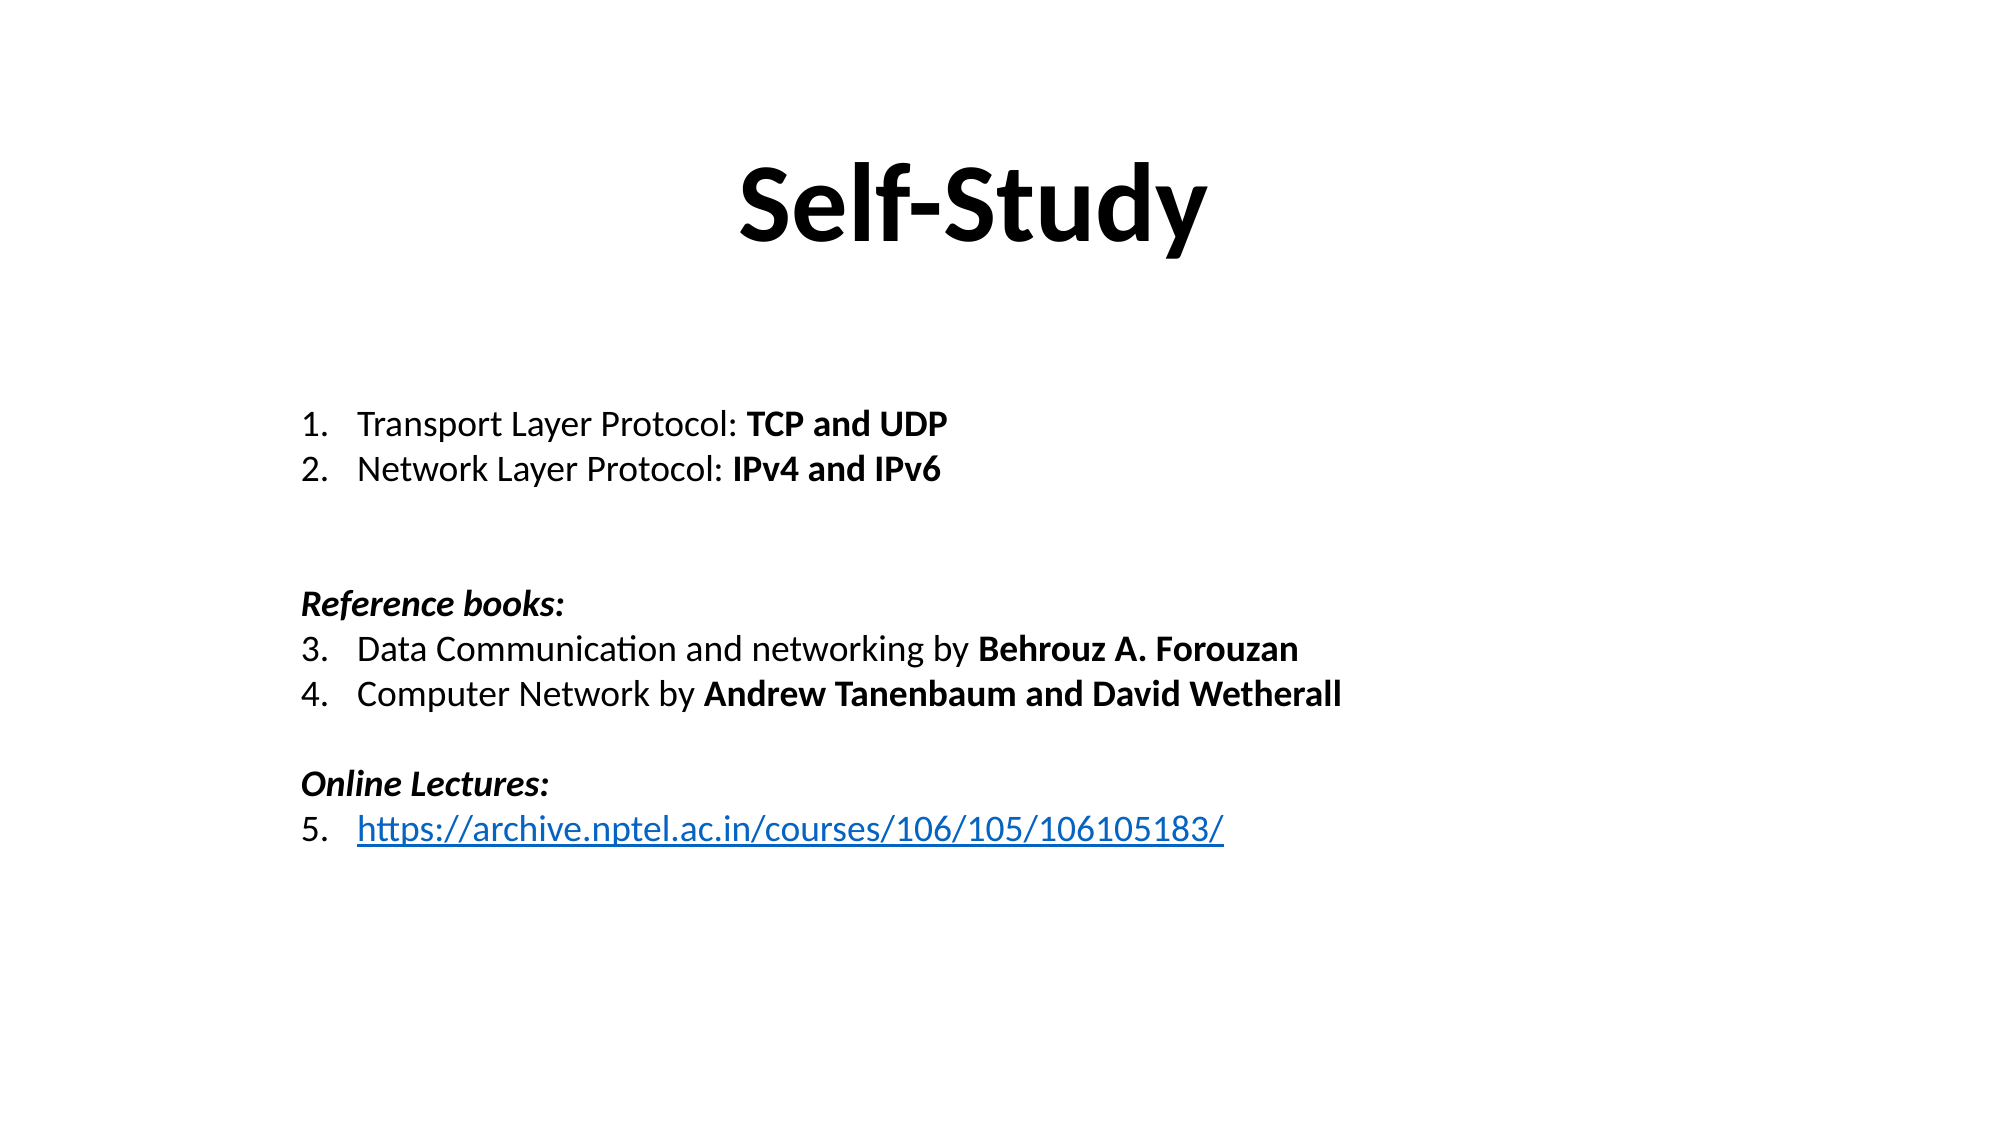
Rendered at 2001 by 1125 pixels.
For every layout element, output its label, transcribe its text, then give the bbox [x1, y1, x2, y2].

text_box Self-Study Transport Layer Protocol: TCP and UDP Network Layer Protocol: IPv4 and IPv6 Reference books: Data Communication and networking by Behrouz A. Forouzan Computer Network by Andrew Tanenbaum and David Wetherall Online Lectures: https://archive.nptel.ac.in/courses/106/105/106105183/ [285, 121, 1663, 857]
